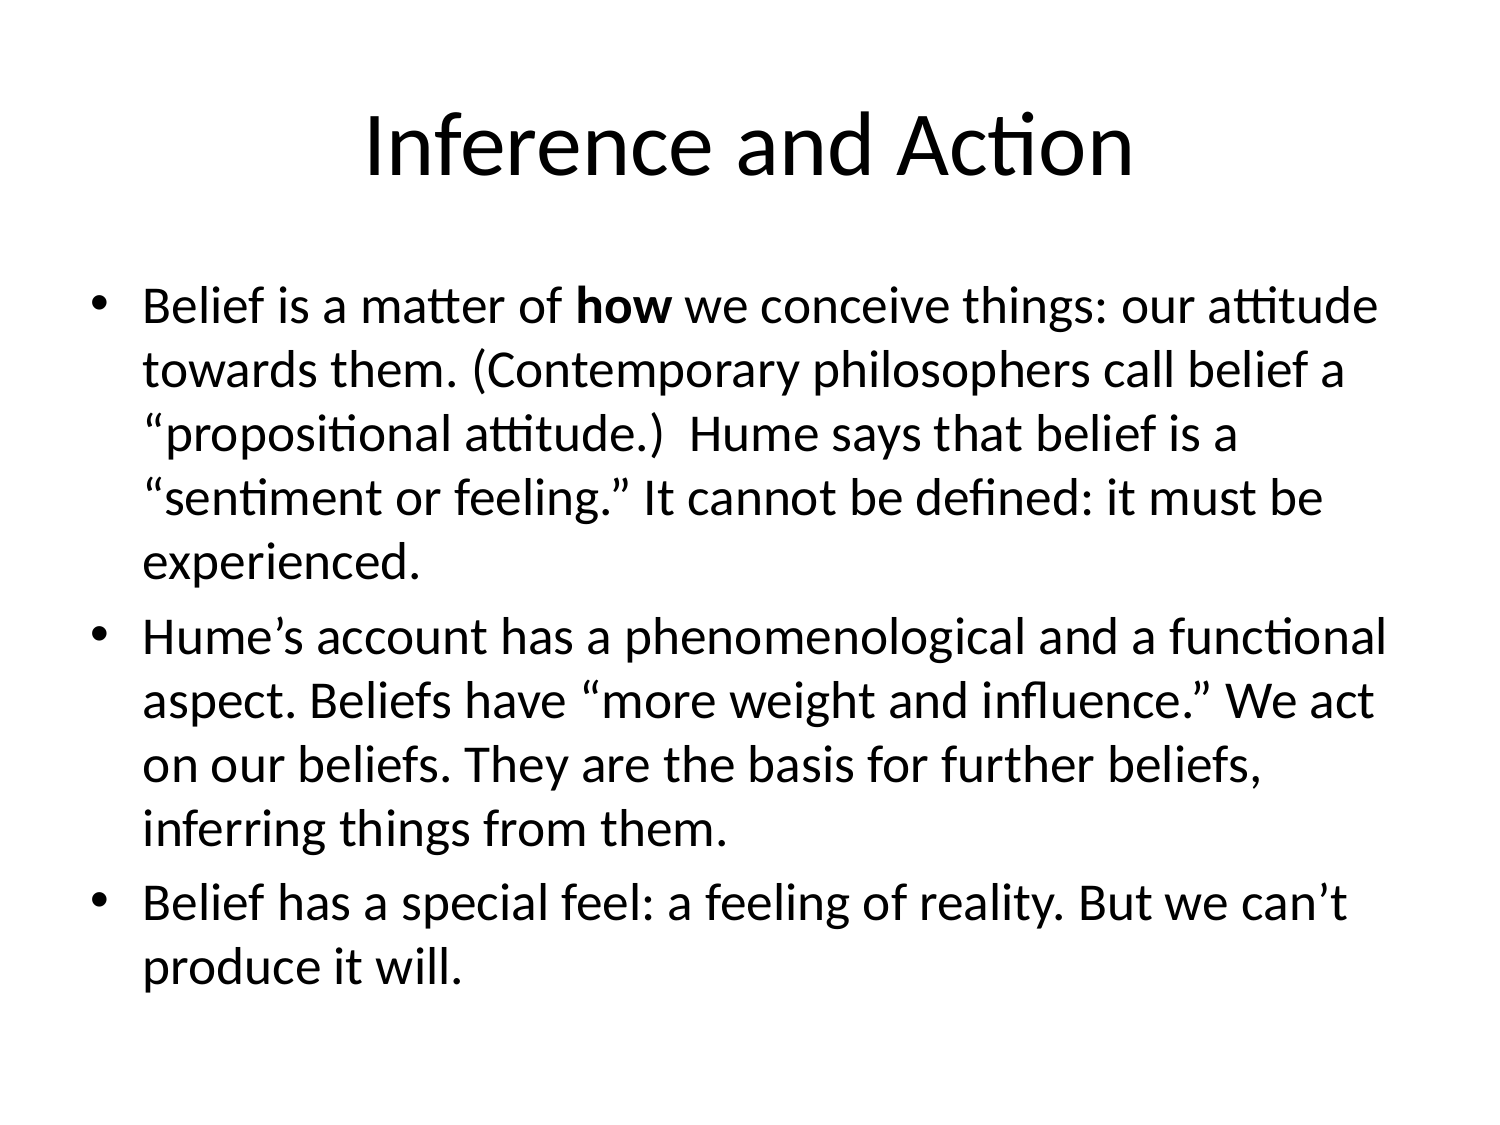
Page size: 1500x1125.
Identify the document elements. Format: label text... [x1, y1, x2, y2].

list Belief is a matter of how we conceive things: our attitude towards them. (Contemporary philosophers call belief a “propositional attitude.) Hume says that belief is a “sentiment or feeling.” It cannot be defined: it must be experienced. Hume’s account has a phenomenological and a functional aspect. Beliefs have “more weight and influence.” We act on our beliefs. They are the basis for further beliefs, inferring things from them. Belief has a special feel: a feeling of reality. But we can’t produce it will. [75, 262, 1425, 1005]
title Inference and Action [75, 45, 1425, 233]
